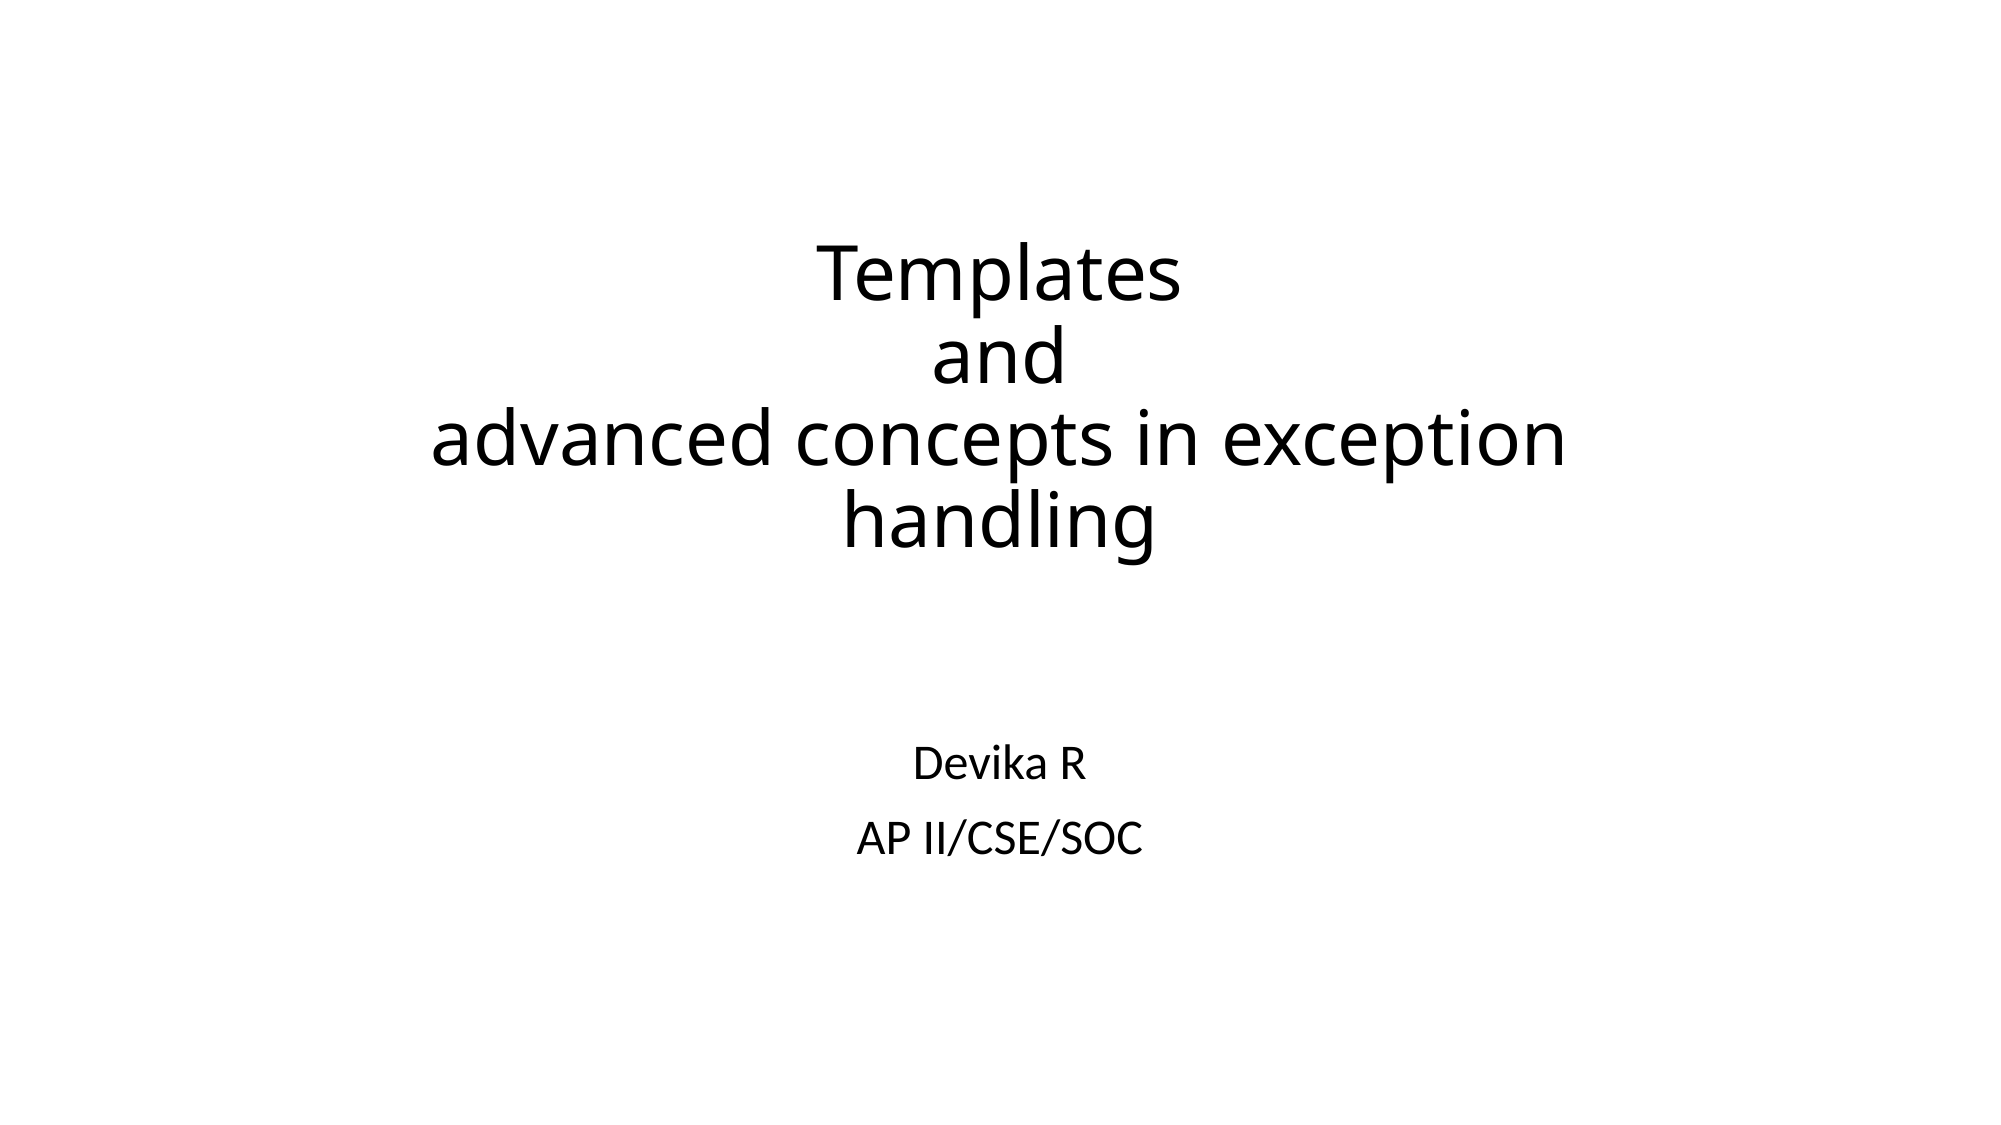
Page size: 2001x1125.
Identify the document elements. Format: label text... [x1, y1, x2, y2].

title Templates and advanced concepts in exception handling [249, 60, 1750, 664]
subtitle Devika R AP II/CSE/SOC [249, 729, 1750, 1001]
